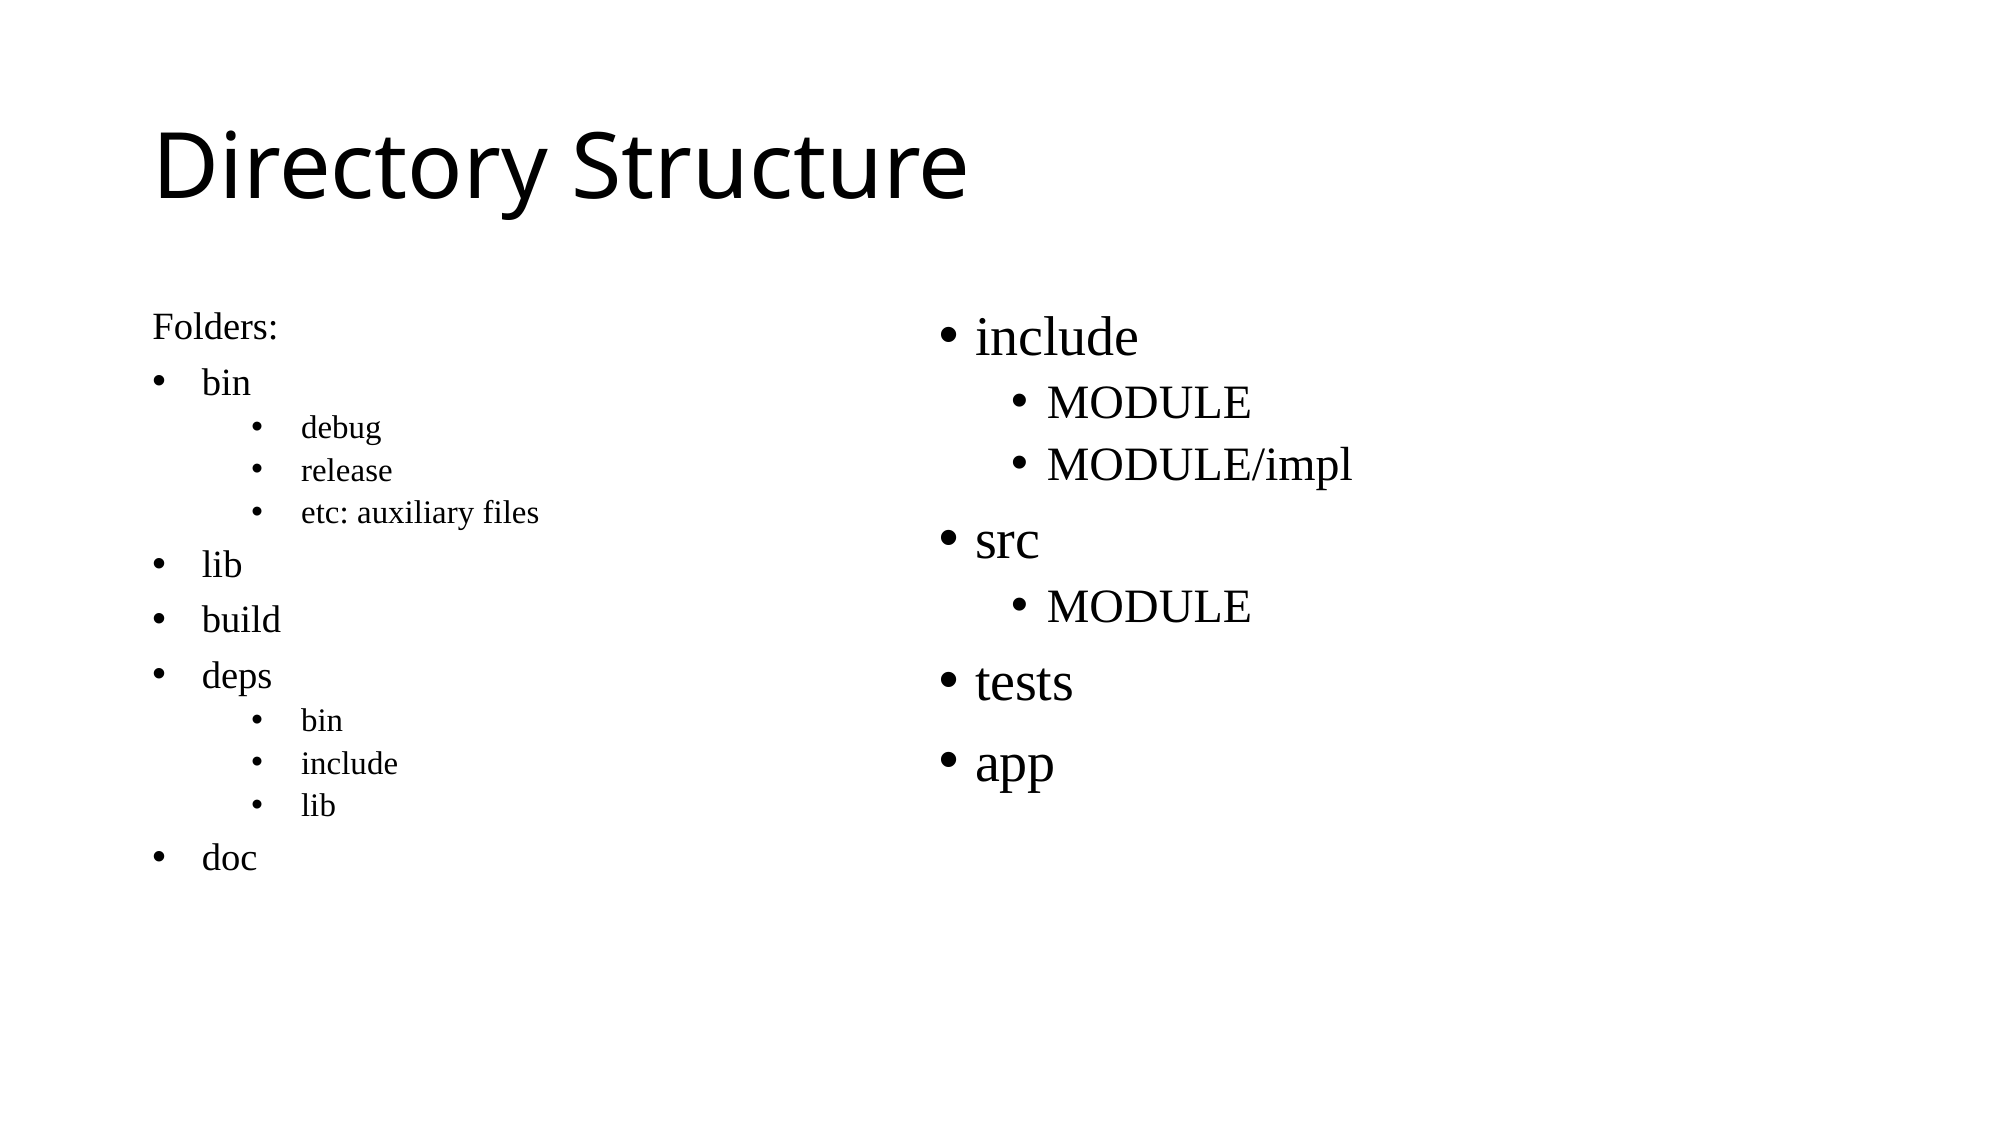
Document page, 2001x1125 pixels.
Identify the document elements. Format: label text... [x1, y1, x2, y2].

text_box include MODULE MODULE/impl src MODULE tests app [923, 299, 1538, 805]
title Directory Structure [137, 59, 1863, 278]
list Folders: bin debug release etc: auxiliary files lib build deps bin include lib doc [137, 299, 752, 887]
